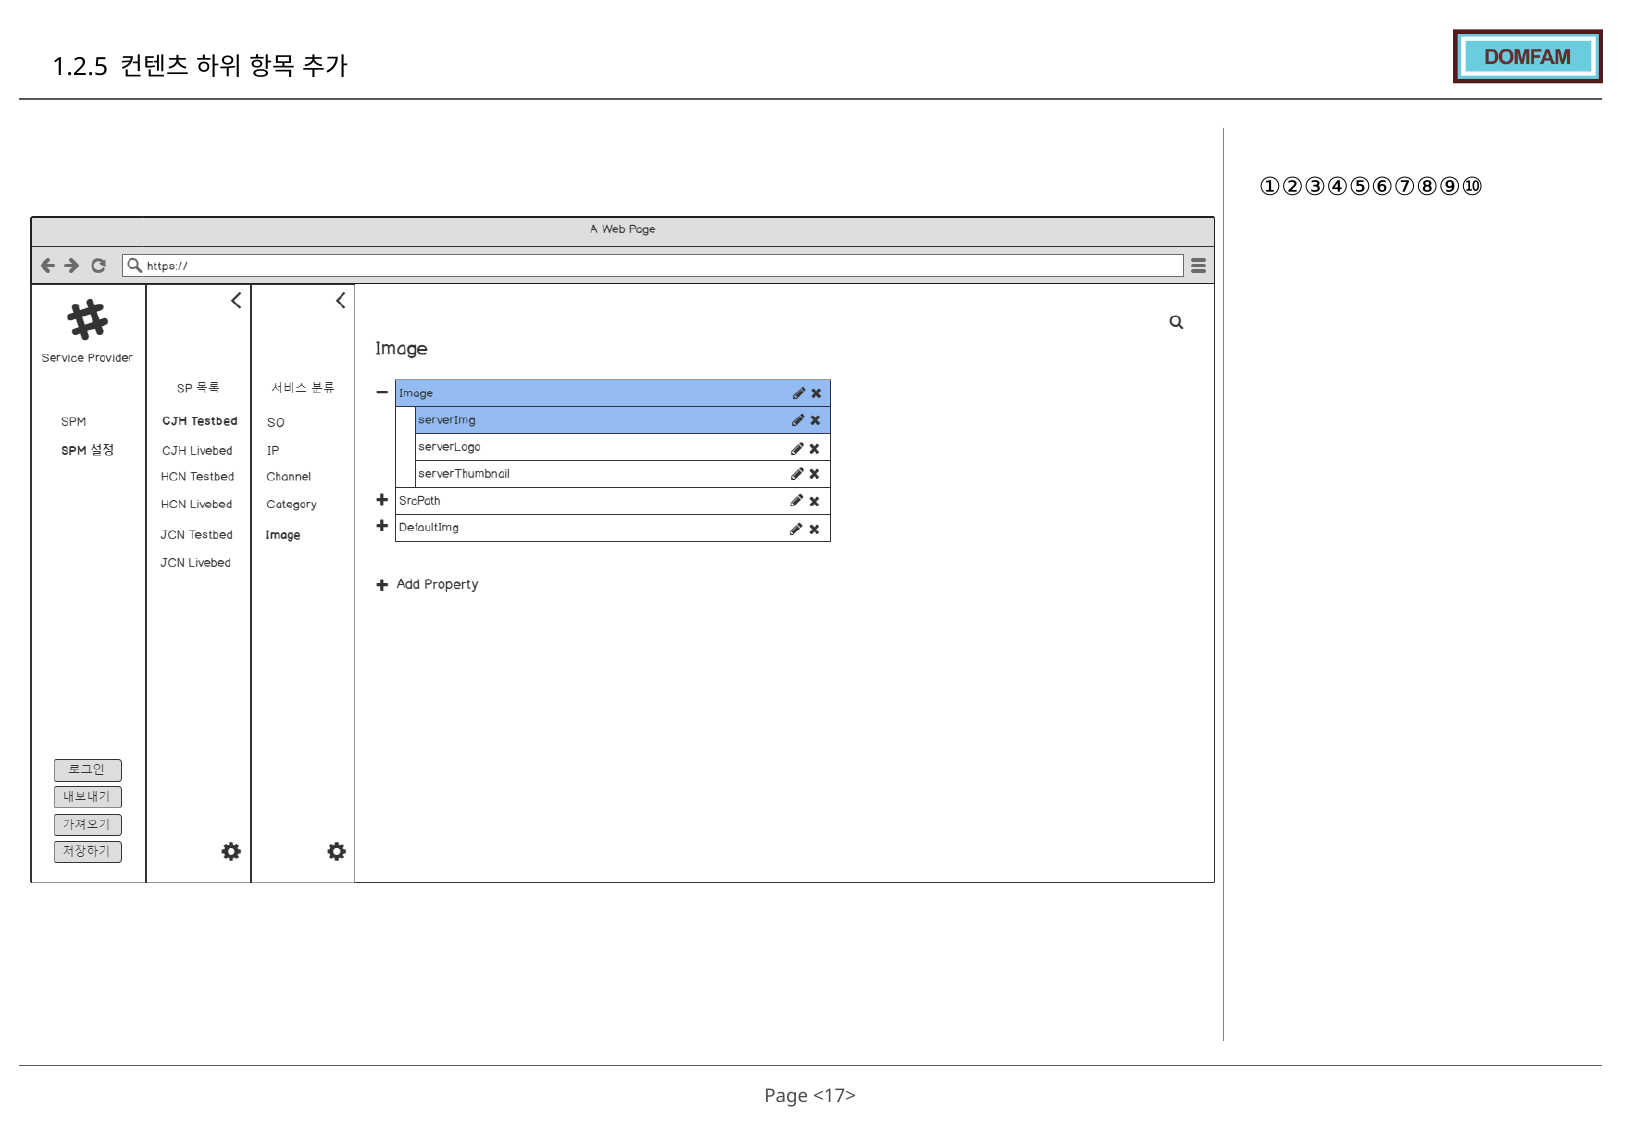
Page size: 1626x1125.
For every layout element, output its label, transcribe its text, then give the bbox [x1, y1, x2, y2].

text_box ①②③④⑤⑥⑦⑧⑨⑩ [1244, 163, 1586, 208]
picture [30, 216, 1215, 883]
text_box 1.2.5 컨텐츠 하위 항목 추가 [37, 43, 364, 89]
picture [1453, 0, 1603, 121]
